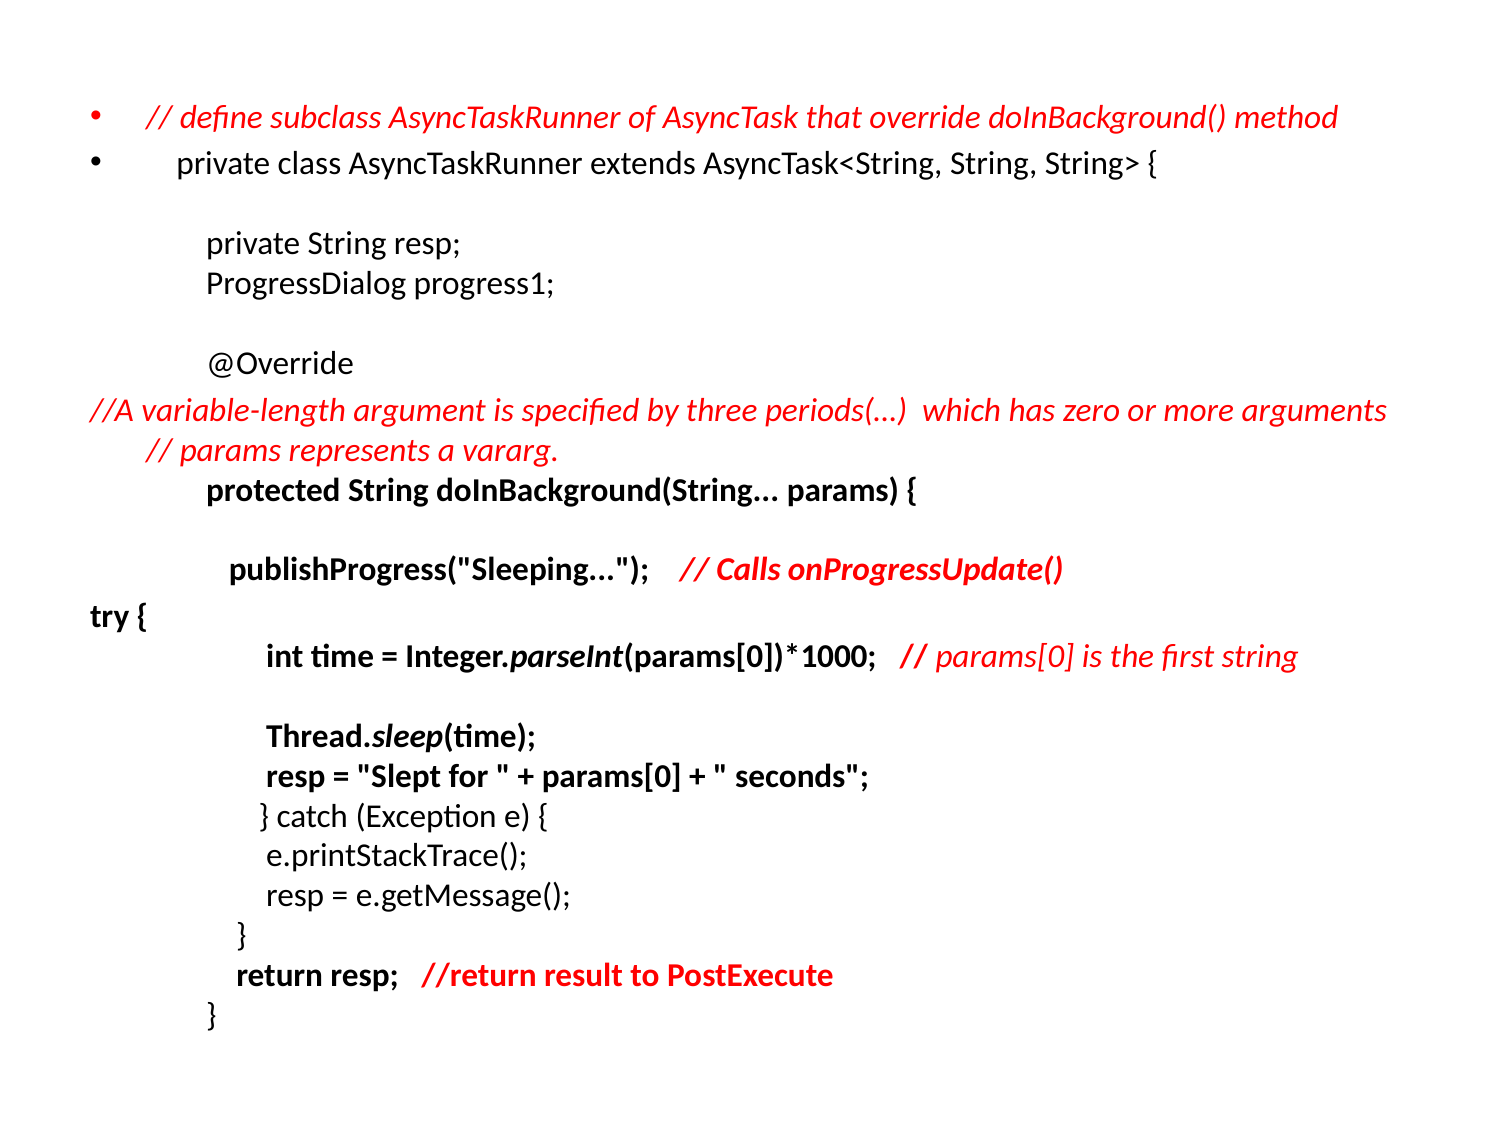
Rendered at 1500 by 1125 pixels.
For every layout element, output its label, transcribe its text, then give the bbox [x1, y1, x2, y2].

list // define subclass AsyncTaskRunner of AsyncTask that override doInBackground() method private class AsyncTaskRunner extends AsyncTask<String, String, String> { private String resp; ProgressDialog progress1; @Override //A variable-length argument is specified by three periods(…) which has zero or more arguments // params represents a vararg. protected String doInBackground(String... params) { publishProgress("Sleeping..."); // Calls onProgressUpdate() try { int time = Integer.parseInt(params[0])*1000; // params[0] is the first string Thread.sleep(time); resp = "Slept for " + params[0] + " seconds"; } catch (Exception e) { e.printStackTrace(); resp = e.getMessage(); } return resp; //return result to PostExecute } [75, 87, 1425, 1075]
